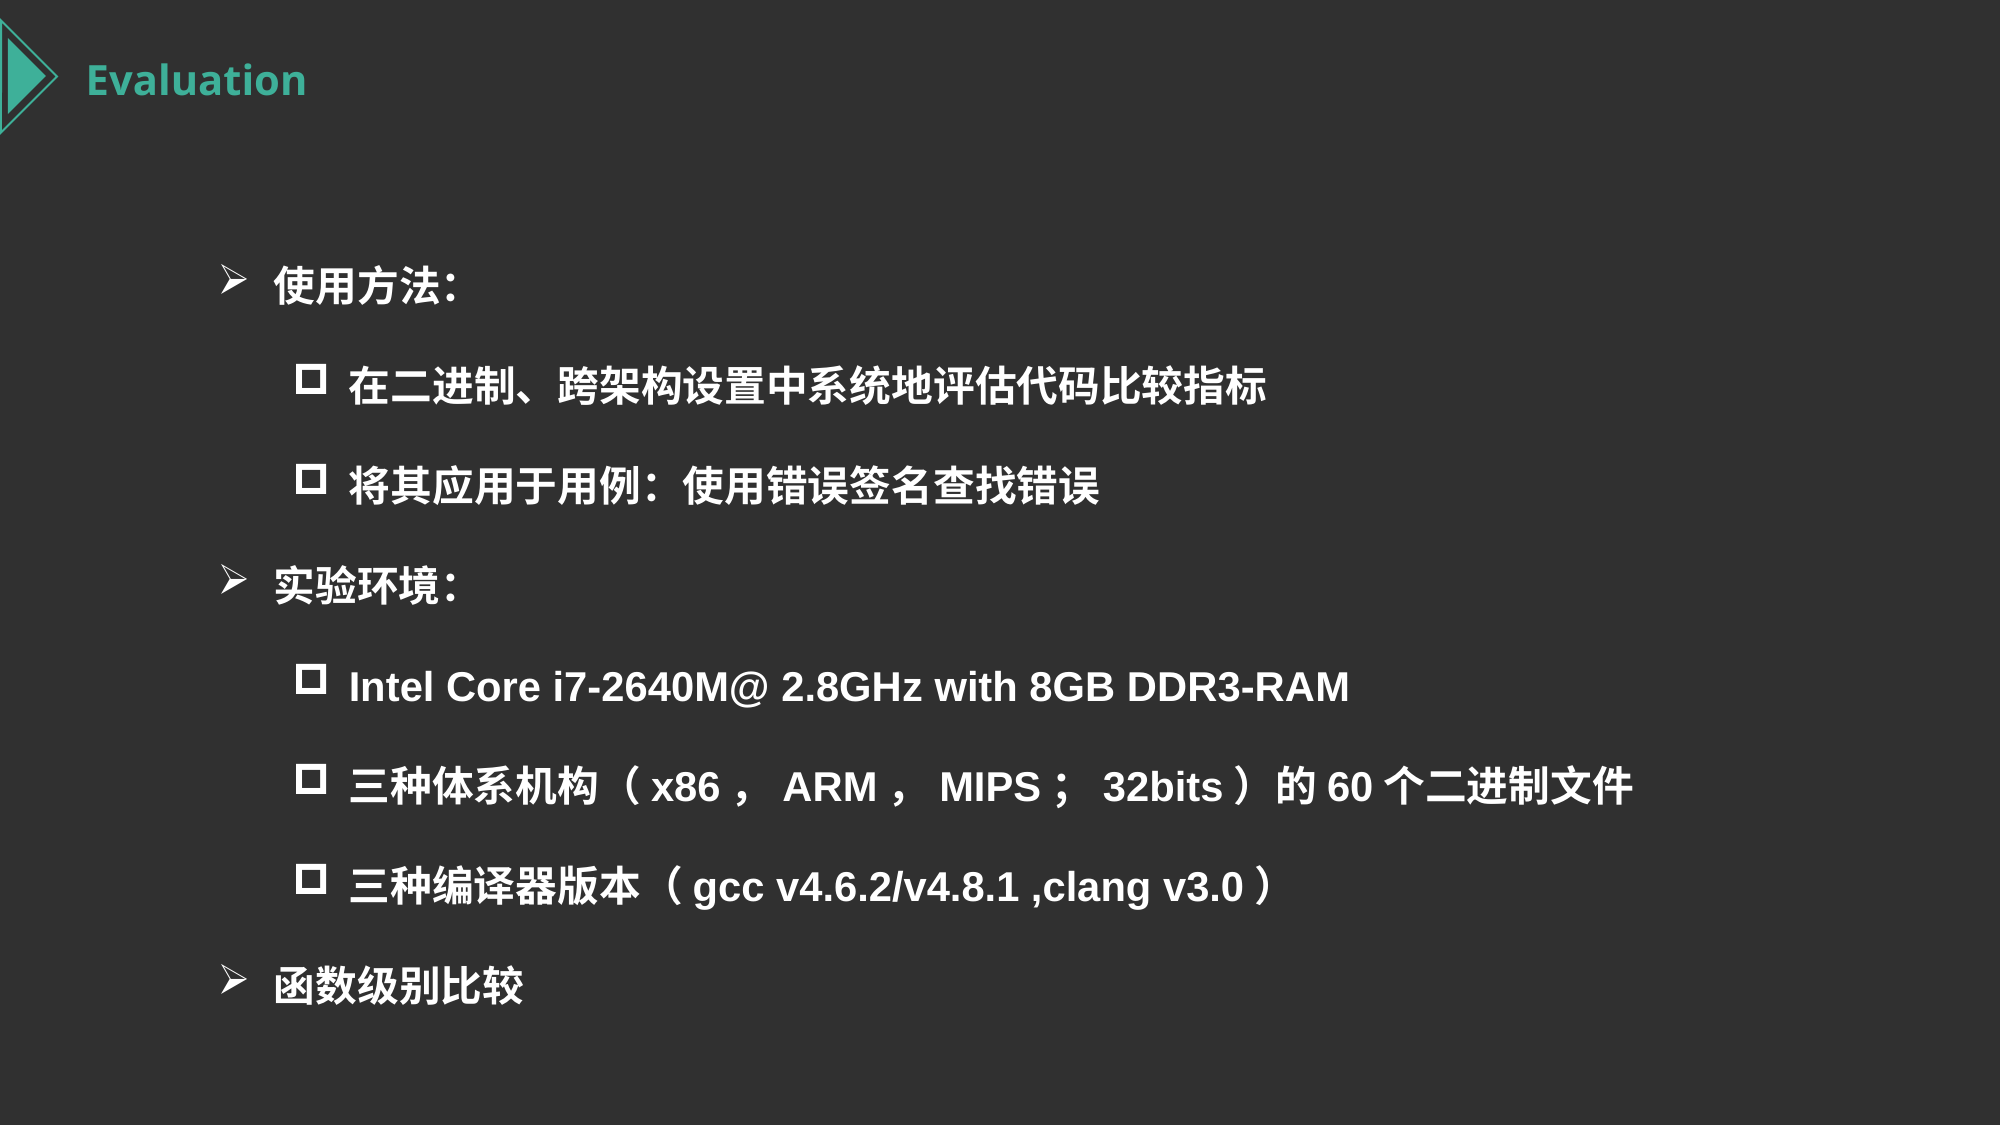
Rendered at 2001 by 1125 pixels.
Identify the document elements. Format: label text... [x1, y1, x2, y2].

text_box 使用方法： 在二进制、跨架构设置中系统地评估代码比较指标 将其应用于用例：使用错误签名查找错误 实验环境： Intel Core i7-2640M@ 2.8GHz with 8GB DDR3-RAM 三种体系机构（x86，ARM，MIPS；32bits）的60个二进制文件 三种编译器版本（gcc v4.6.2/v4.8.1 ,clang v3.0） 函数级别比较 [202, 201, 1847, 1017]
text_box Evaluation [70, 18, 962, 140]
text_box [0, 36, 41, 117]
